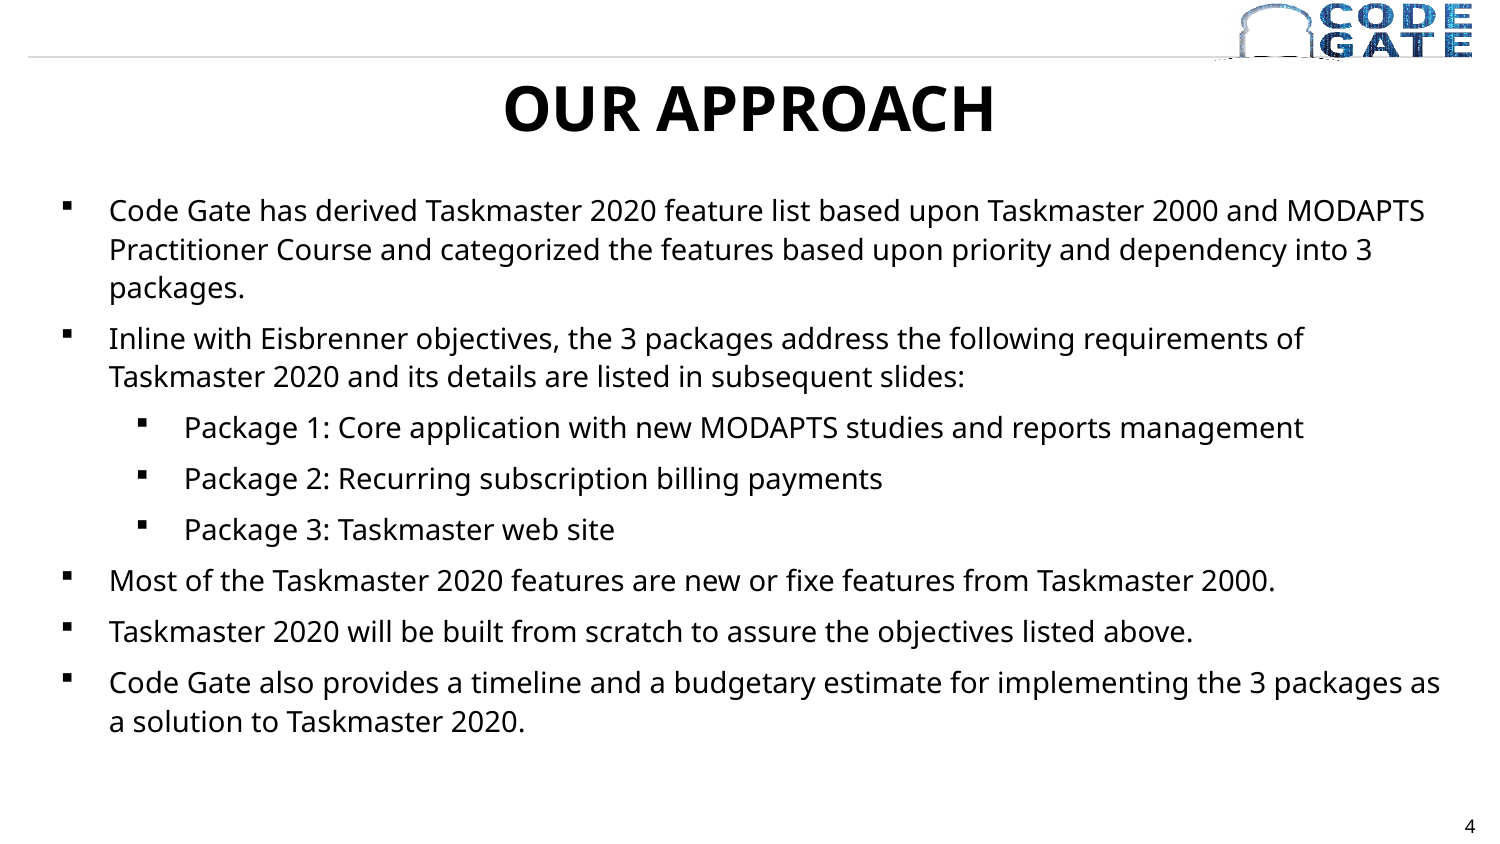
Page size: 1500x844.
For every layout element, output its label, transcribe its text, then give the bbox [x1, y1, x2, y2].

text_box Code Gate has derived Taskmaster 2020 feature list based upon Taskmaster 2000 and MODAPTS Practitioner Course and categorized the features based upon priority and dependency into 3 packages. Inline with Eisbrenner objectives, the 3 packages address the following requirements of Taskmaster 2020 and its details are listed in subsequent slides: Package 1: Core application with new MODAPTS studies and reports management Package 2: Recurring subscription billing payments Package 3: Taskmaster web site Most of the Taskmaster 2020 features are new or fixe features from Taskmaster 2000. Taskmaster 2020 will be built from scratch to assure the objectives listed above. Code Gate also provides a timeline and a budgetary estimate for implementing the 3 packages as a solution to Taskmaster 2020. [28, 173, 1472, 753]
title OUR APPROACH [0, 62, 1500, 151]
picture [1209, 0, 1473, 66]
